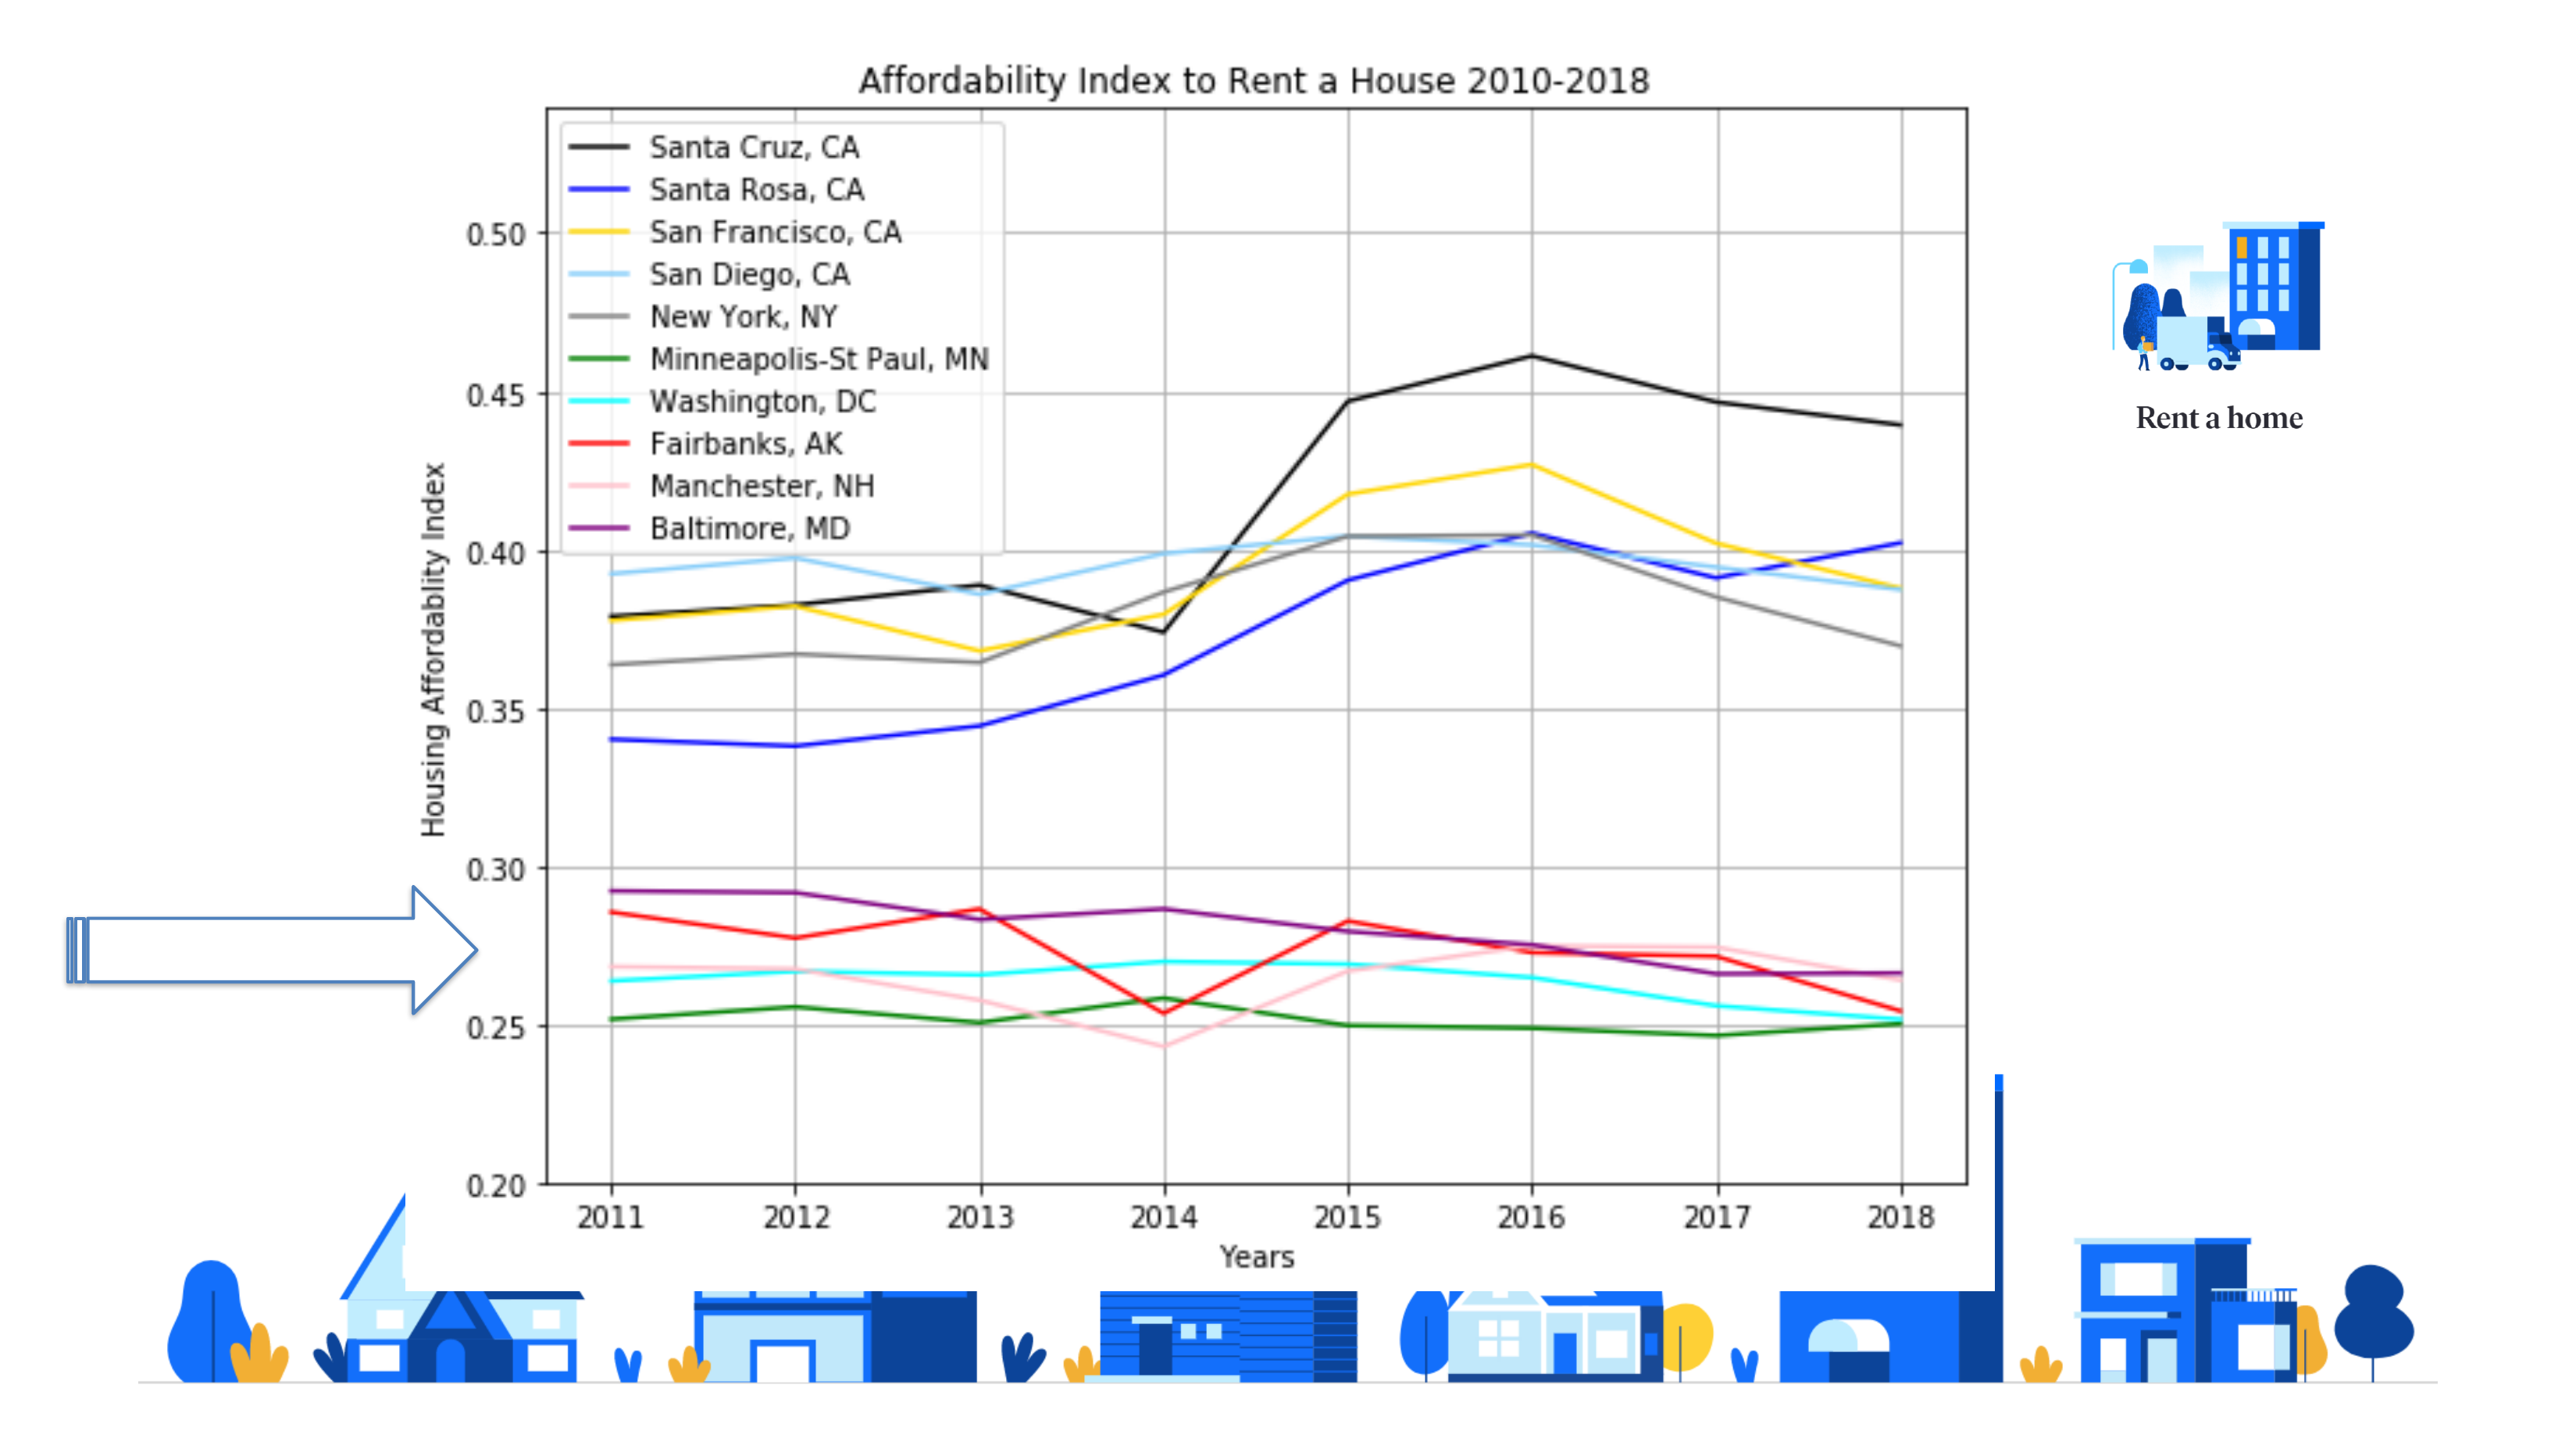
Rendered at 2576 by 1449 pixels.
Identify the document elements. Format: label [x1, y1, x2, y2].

text_box [68, 918, 73, 982]
picture [138, 46, 2438, 1408]
text_box [76, 918, 84, 982]
picture [2090, 195, 2341, 443]
text_box [87, 918, 401, 982]
